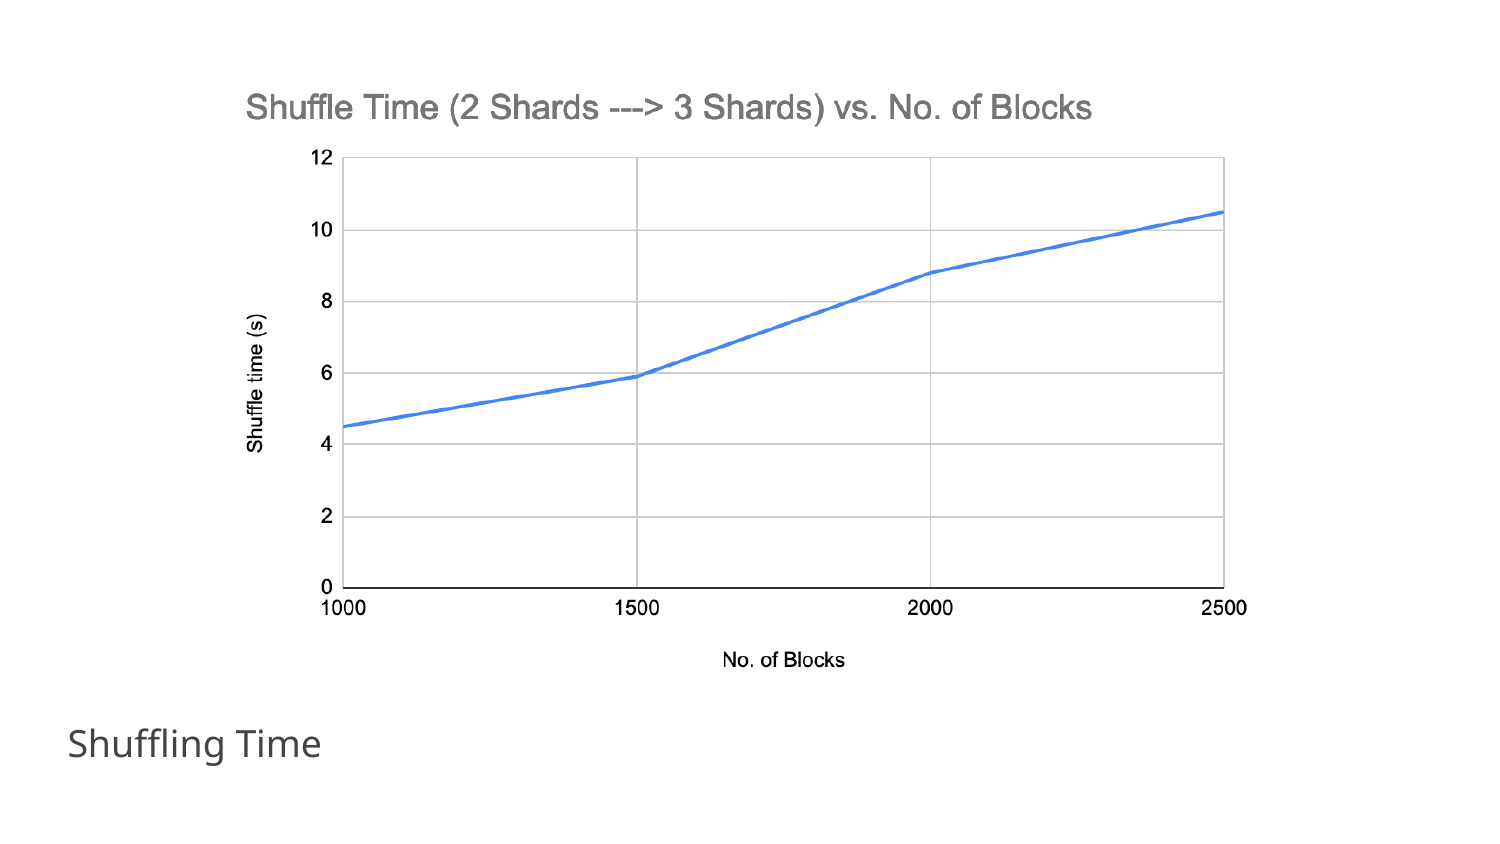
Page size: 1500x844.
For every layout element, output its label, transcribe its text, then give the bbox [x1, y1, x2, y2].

picture [213, 58, 1256, 704]
list Shuffling Time [52, 694, 1037, 793]
